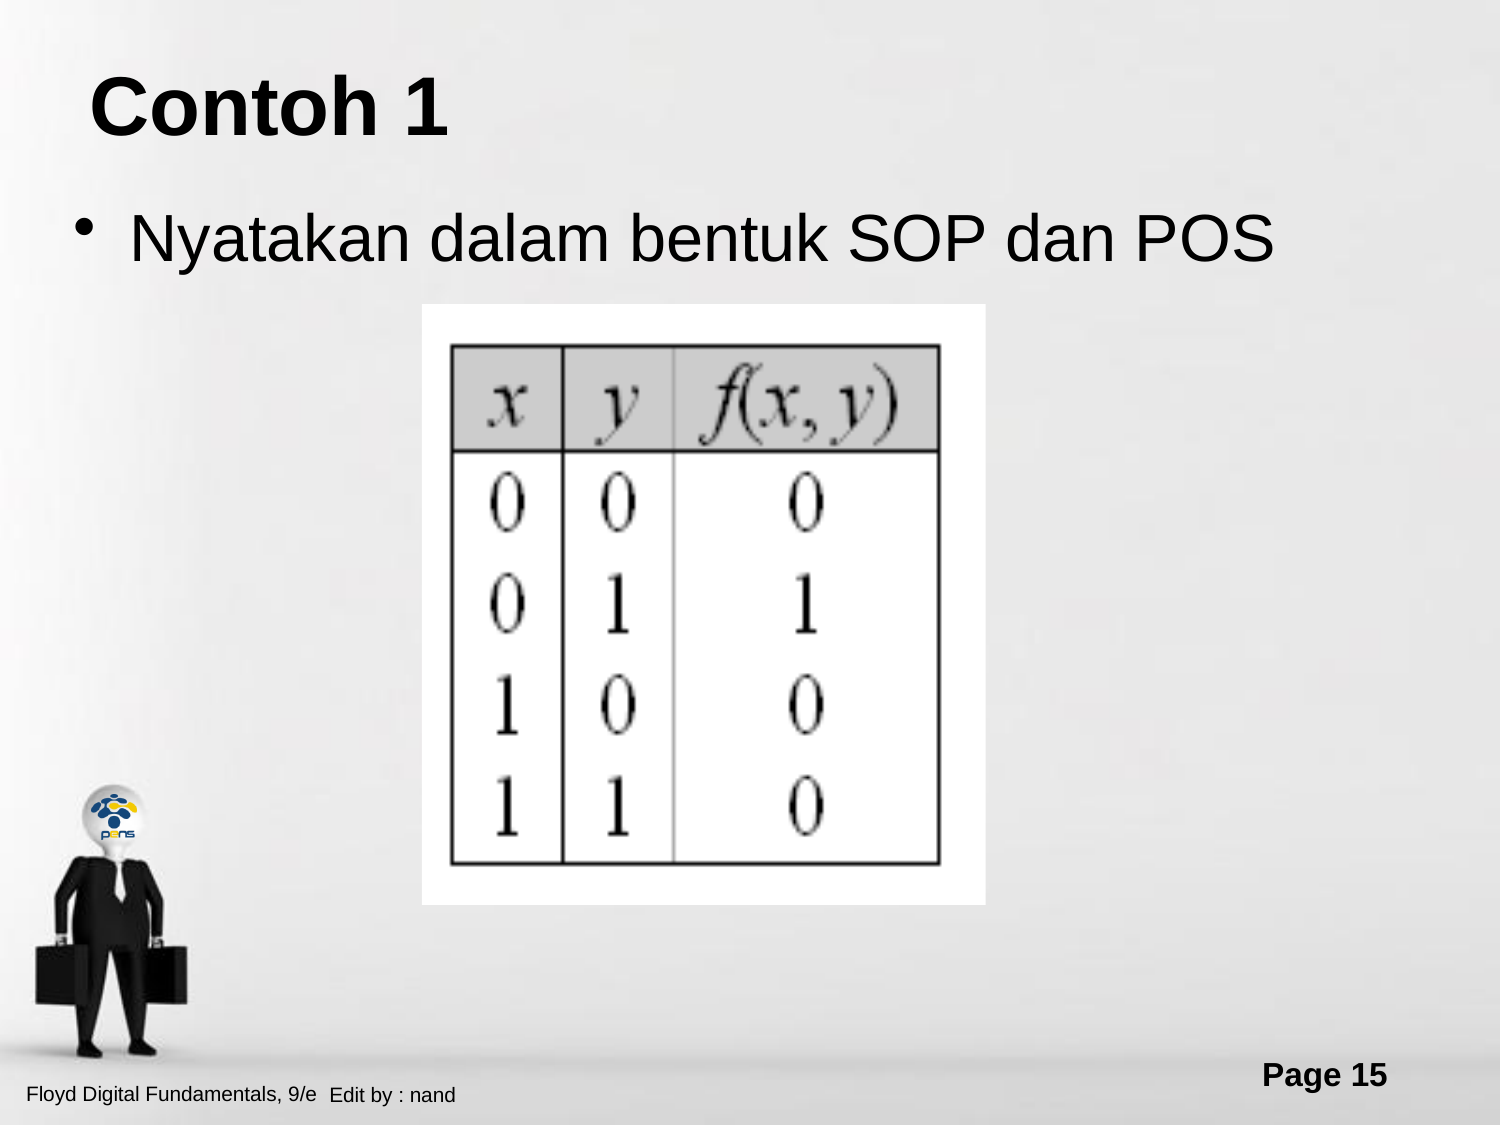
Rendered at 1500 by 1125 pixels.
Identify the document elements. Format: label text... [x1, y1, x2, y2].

list Nyatakan dalam bentuk SOP dan POS [58, 187, 1409, 851]
picture [0, 0, 1500, 1125]
title Contoh 1 [75, 45, 1425, 200]
